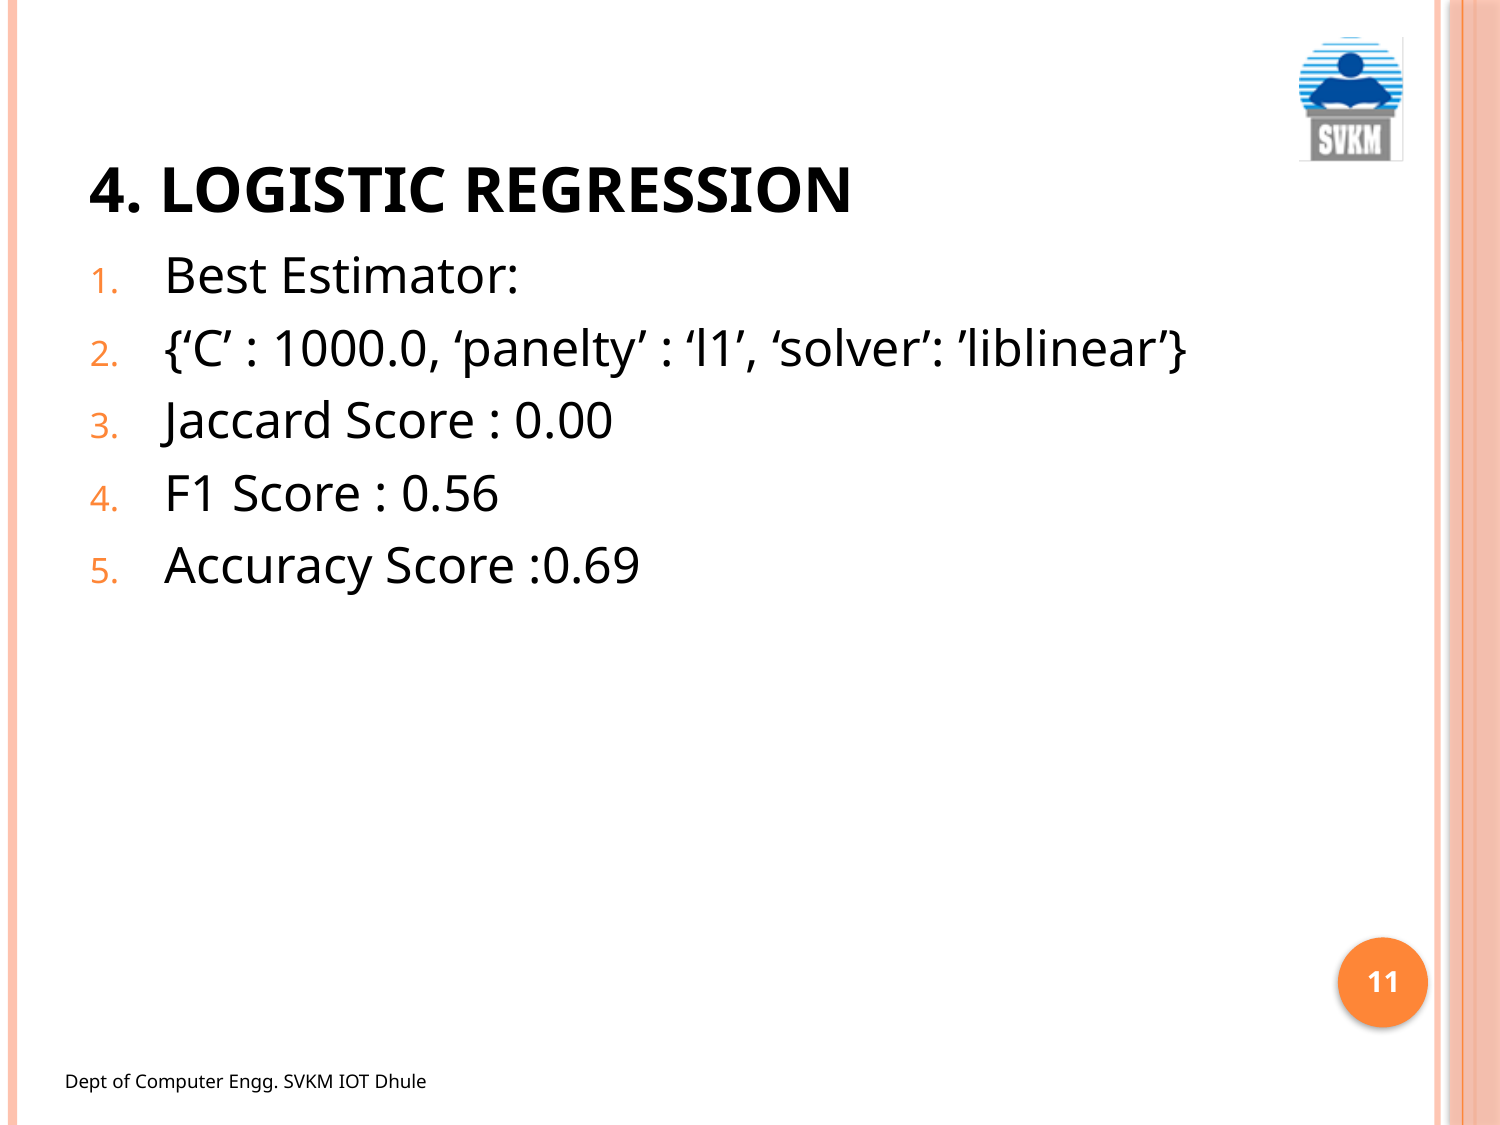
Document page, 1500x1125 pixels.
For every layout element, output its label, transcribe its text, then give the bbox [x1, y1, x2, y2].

title 4. Logistic Regression [75, 45, 1300, 233]
list Best Estimator: {‘C’ : 1000.0, ‘panelty’ : ‘l1’, ‘solver’: ’liblinear’} Jaccard Score : 0.00 F1 Score : 0.56 Accuracy Score :0.69 [75, 236, 1375, 1037]
text_box Dept of Computer Engg. SVKM IOT Dhule [49, 1062, 563, 1100]
slide_number 11 [1333, 940, 1434, 1027]
picture [1299, 37, 1405, 163]
